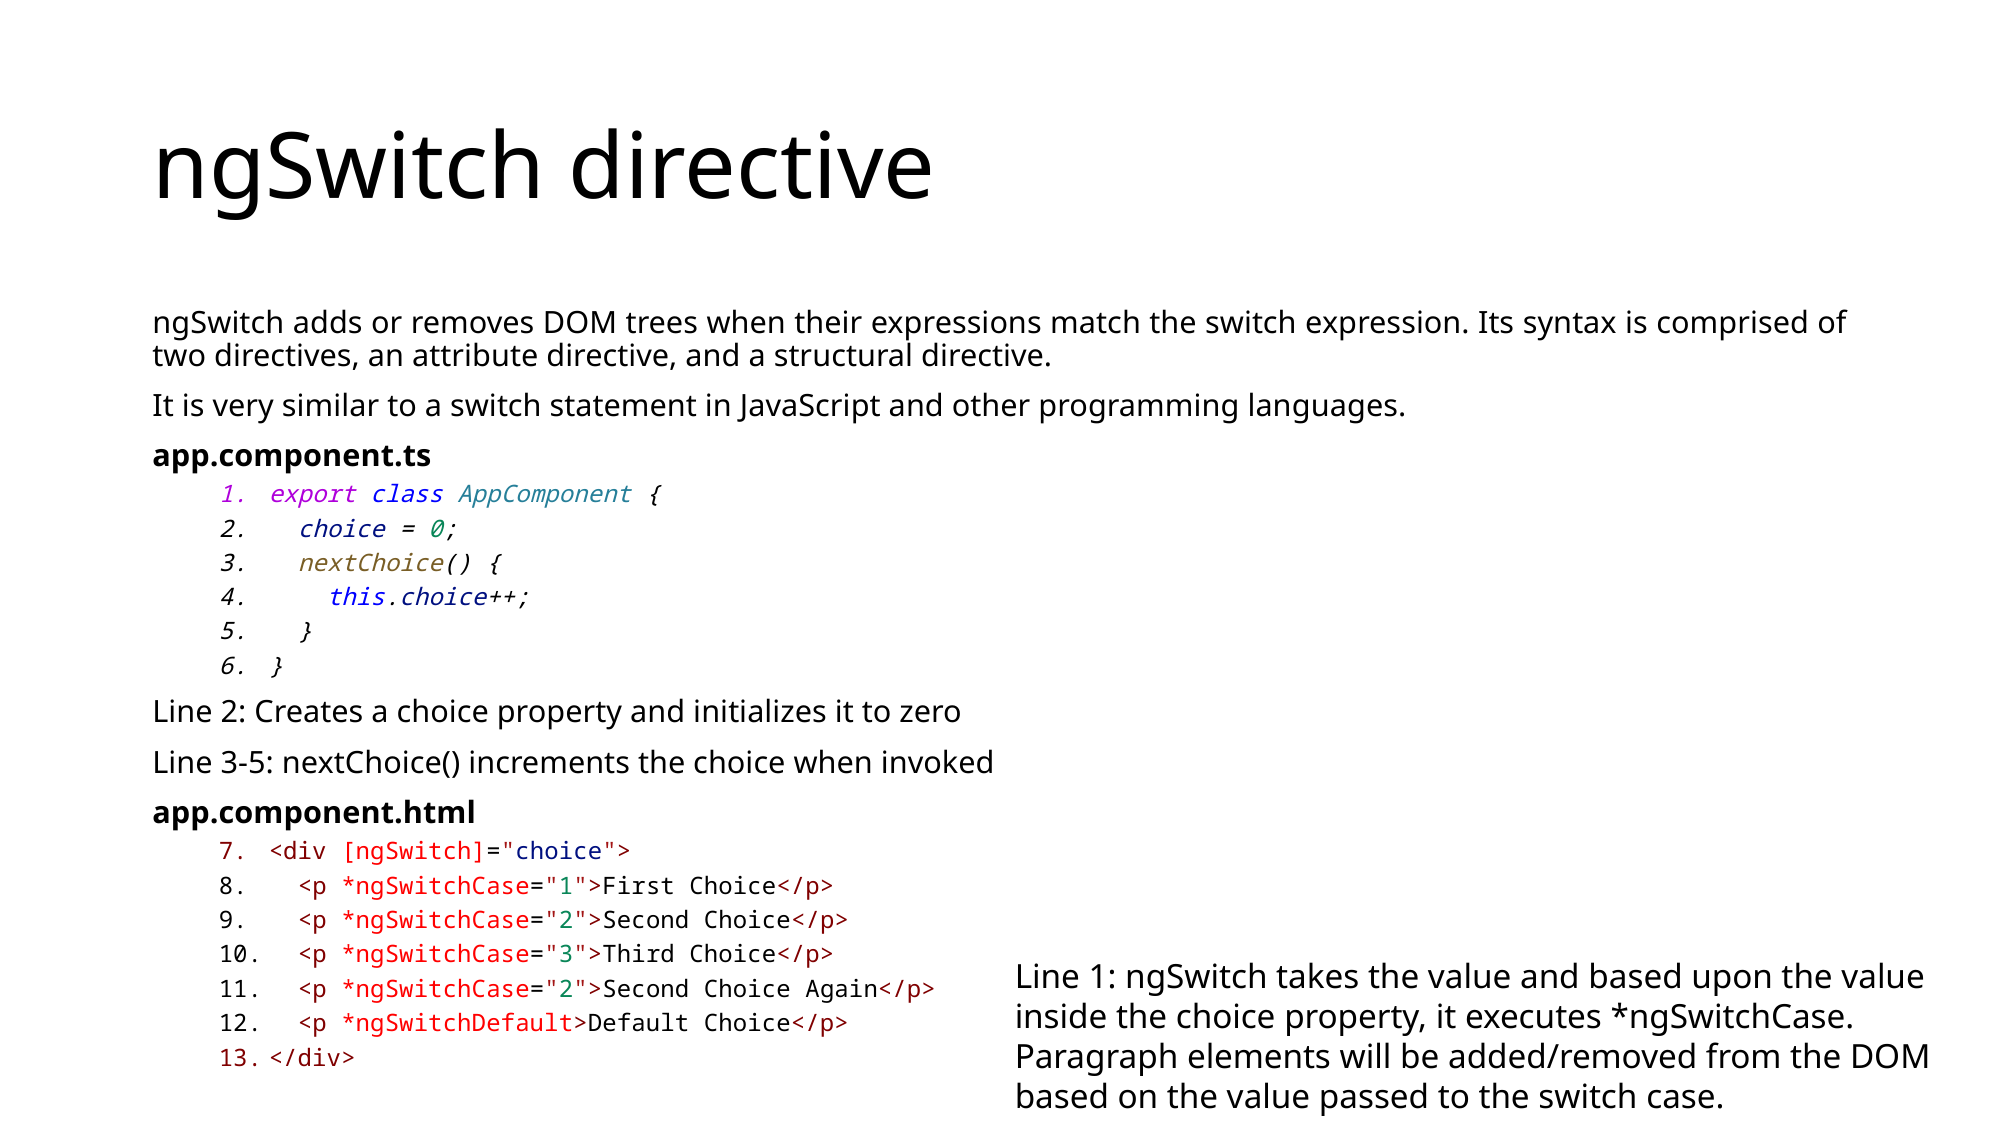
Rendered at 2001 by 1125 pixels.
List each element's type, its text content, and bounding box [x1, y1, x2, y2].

list ngSwitch adds or removes DOM trees when their expressions match the switch expression. Its syntax is comprised of two directives, an attribute directive, and a structural directive. It is very similar to a switch statement in JavaScript and other programming languages. app.component.ts export class AppComponent { choice = 0; nextChoice() { this.choice++; } } Line 2: Creates a choice property and initializes it to zero Line 3-5: nextChoice() increments the choice when invoked app.component.html <div [ngSwitch]="choice"> <p *ngSwitchCase="1">First Choice</p> <p *ngSwitchCase="2">Second Choice</p> <p *ngSwitchCase="3">Third Choice</p> <p *ngSwitchCase="2">Second Choice Again</p> <p *ngSwitchDefault>Default Choice</p> </div> [137, 299, 1863, 1081]
title ngSwitch directive [137, 59, 1863, 278]
text_box Line 1: ngSwitch takes the value and based upon the value inside the choice property, it executes *ngSwitchCase. Paragraph elements will be added/removed from the DOM based on the value passed to the switch case. [999, 948, 2000, 1123]
